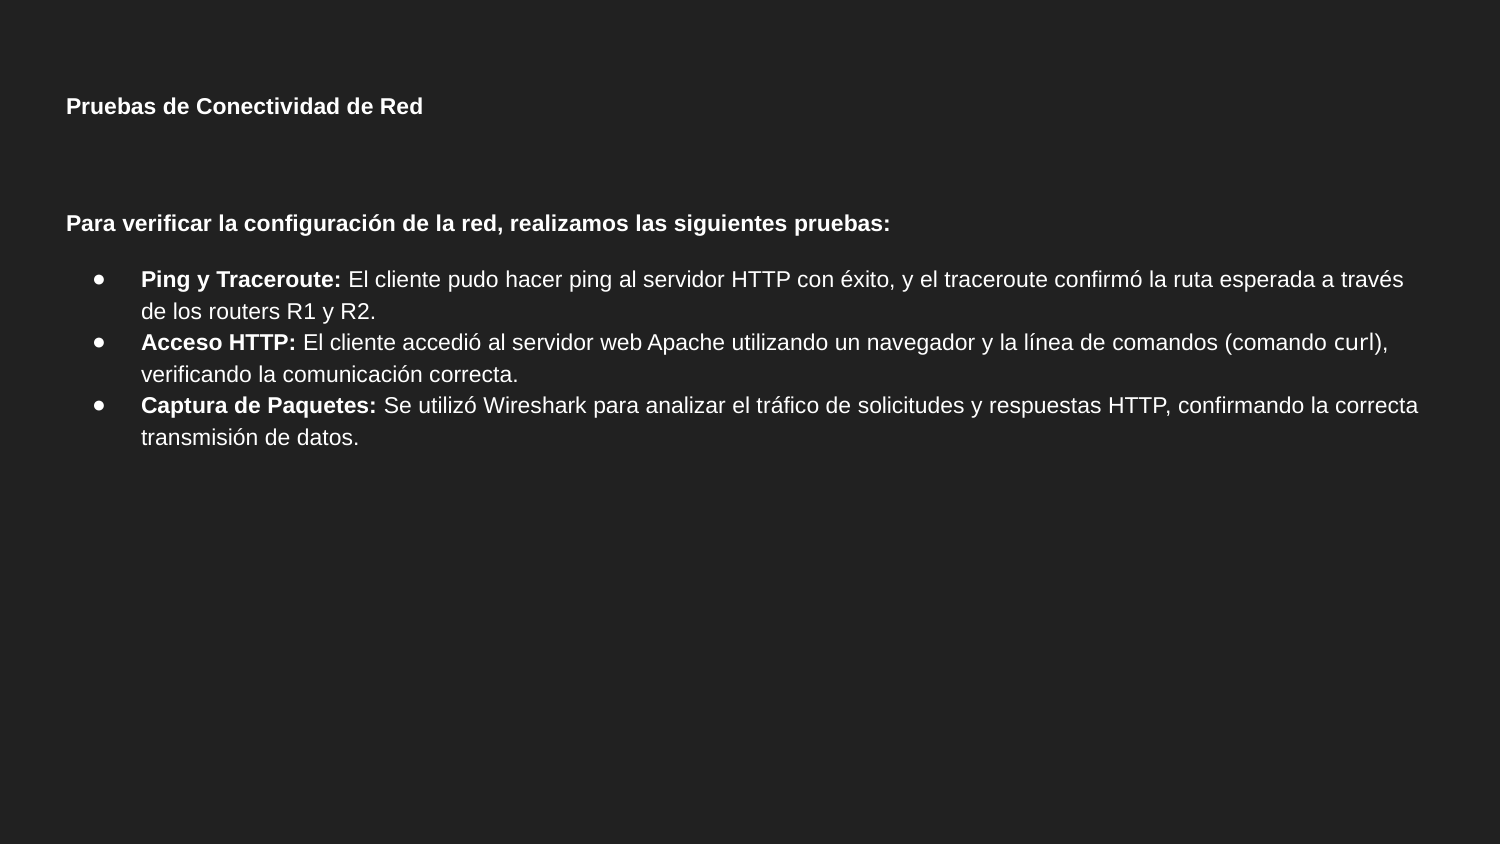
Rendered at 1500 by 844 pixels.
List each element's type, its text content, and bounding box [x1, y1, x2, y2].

title Pruebas de Conectividad de Red [51, 72, 1449, 167]
list Para verificar la configuración de la red, realizamos las siguientes pruebas: Ping y Traceroute: El cliente pudo hacer ping al servidor HTTP con éxito, y el traceroute confirmó la ruta esperada a través de los routers R1 y R2. Acceso HTTP: El cliente accedió al servidor web Apache utilizando un navegador y la línea de comandos (comando curl), verificando la comunicación correcta. Captura de Paquetes: Se utilizó Wireshark para analizar el tráfico de solicitudes y respuestas HTTP, confirmando la correcta transmisión de datos. [51, 189, 1449, 750]
